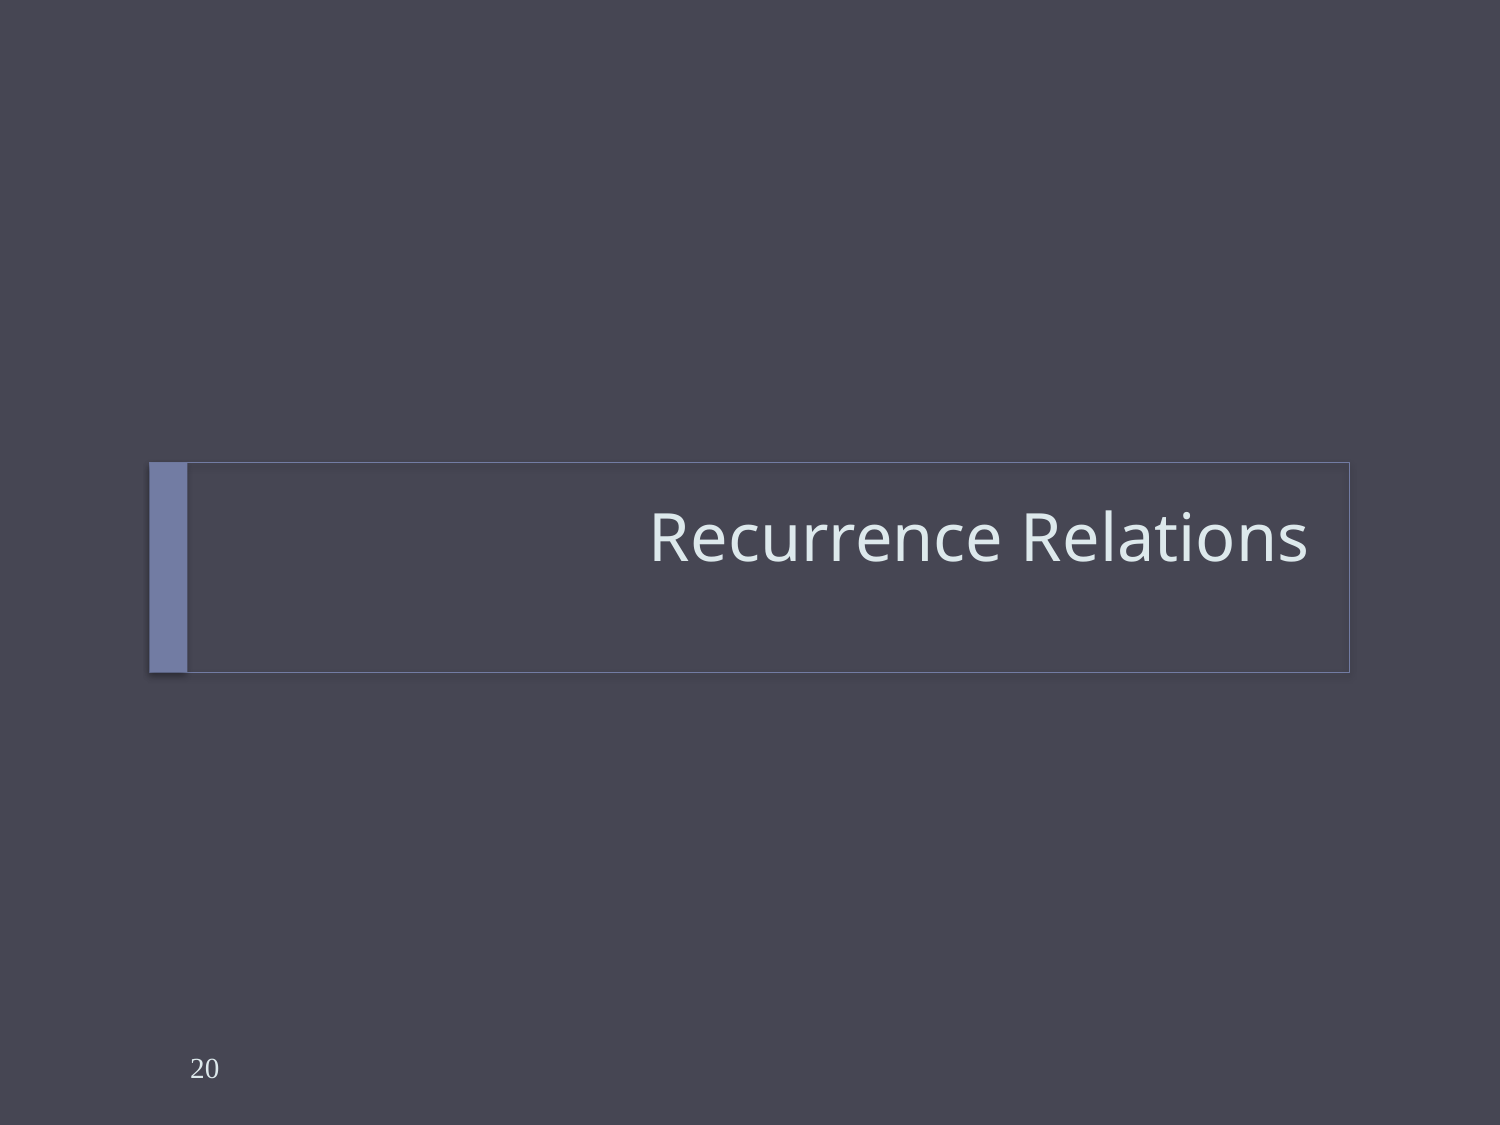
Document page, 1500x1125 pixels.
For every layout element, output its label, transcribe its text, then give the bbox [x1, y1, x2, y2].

title Recurrence Relations [200, 487, 1325, 663]
slide_number 20 [175, 1042, 425, 1103]
